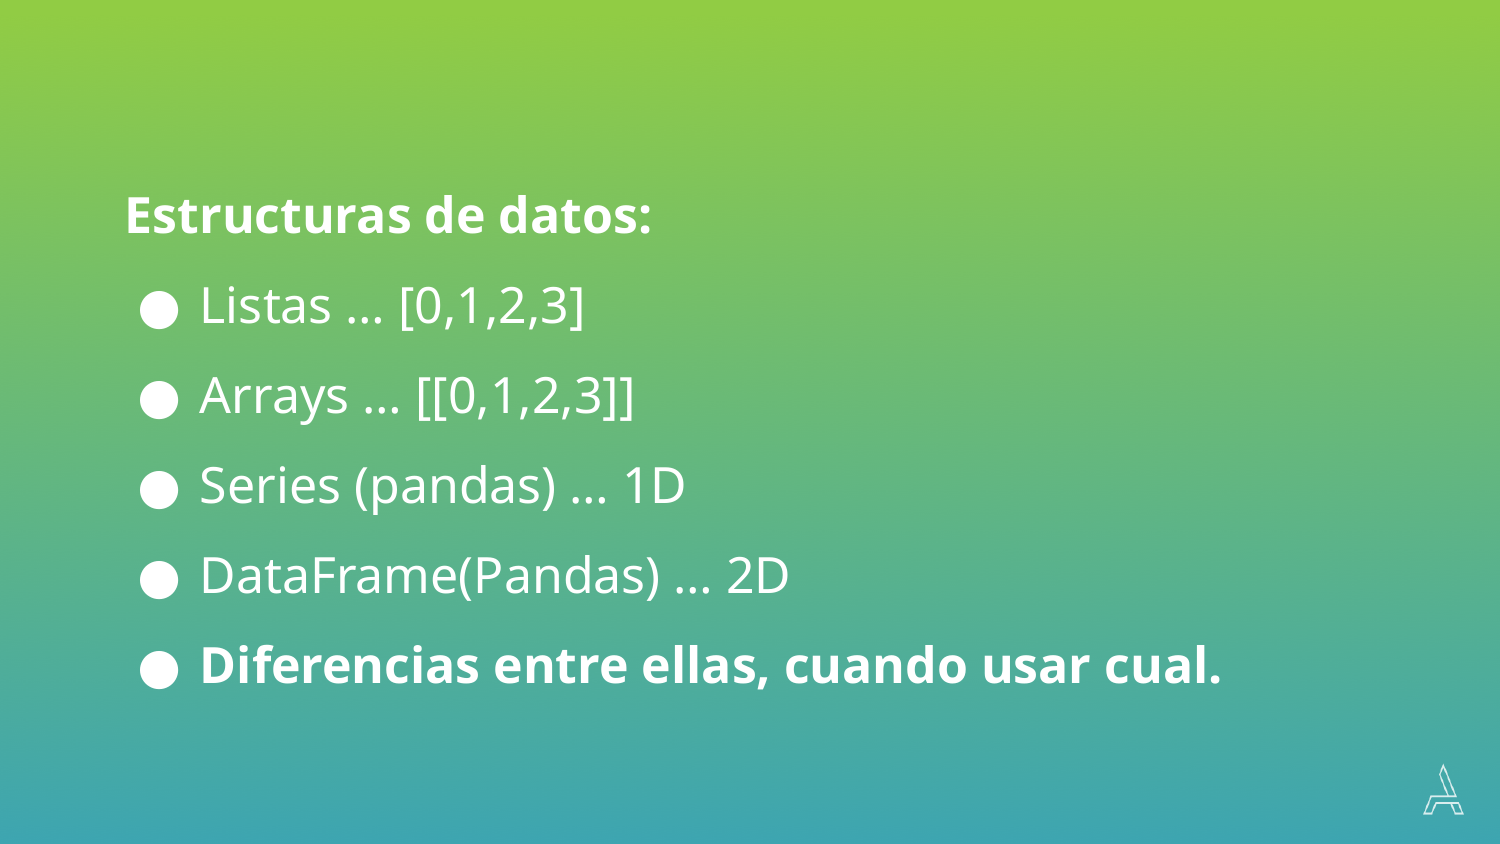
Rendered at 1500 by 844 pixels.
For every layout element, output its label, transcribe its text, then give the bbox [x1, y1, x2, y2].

picture [0, 0, 1500, 844]
text_box Estructuras de datos: Listas … [0,1,2,3] Arrays … [[0,1,2,3]] Series (pandas) … 1D DataFrame(Pandas) … 2D Diferencias entre ellas, cuando usar cual. [109, 138, 1391, 701]
